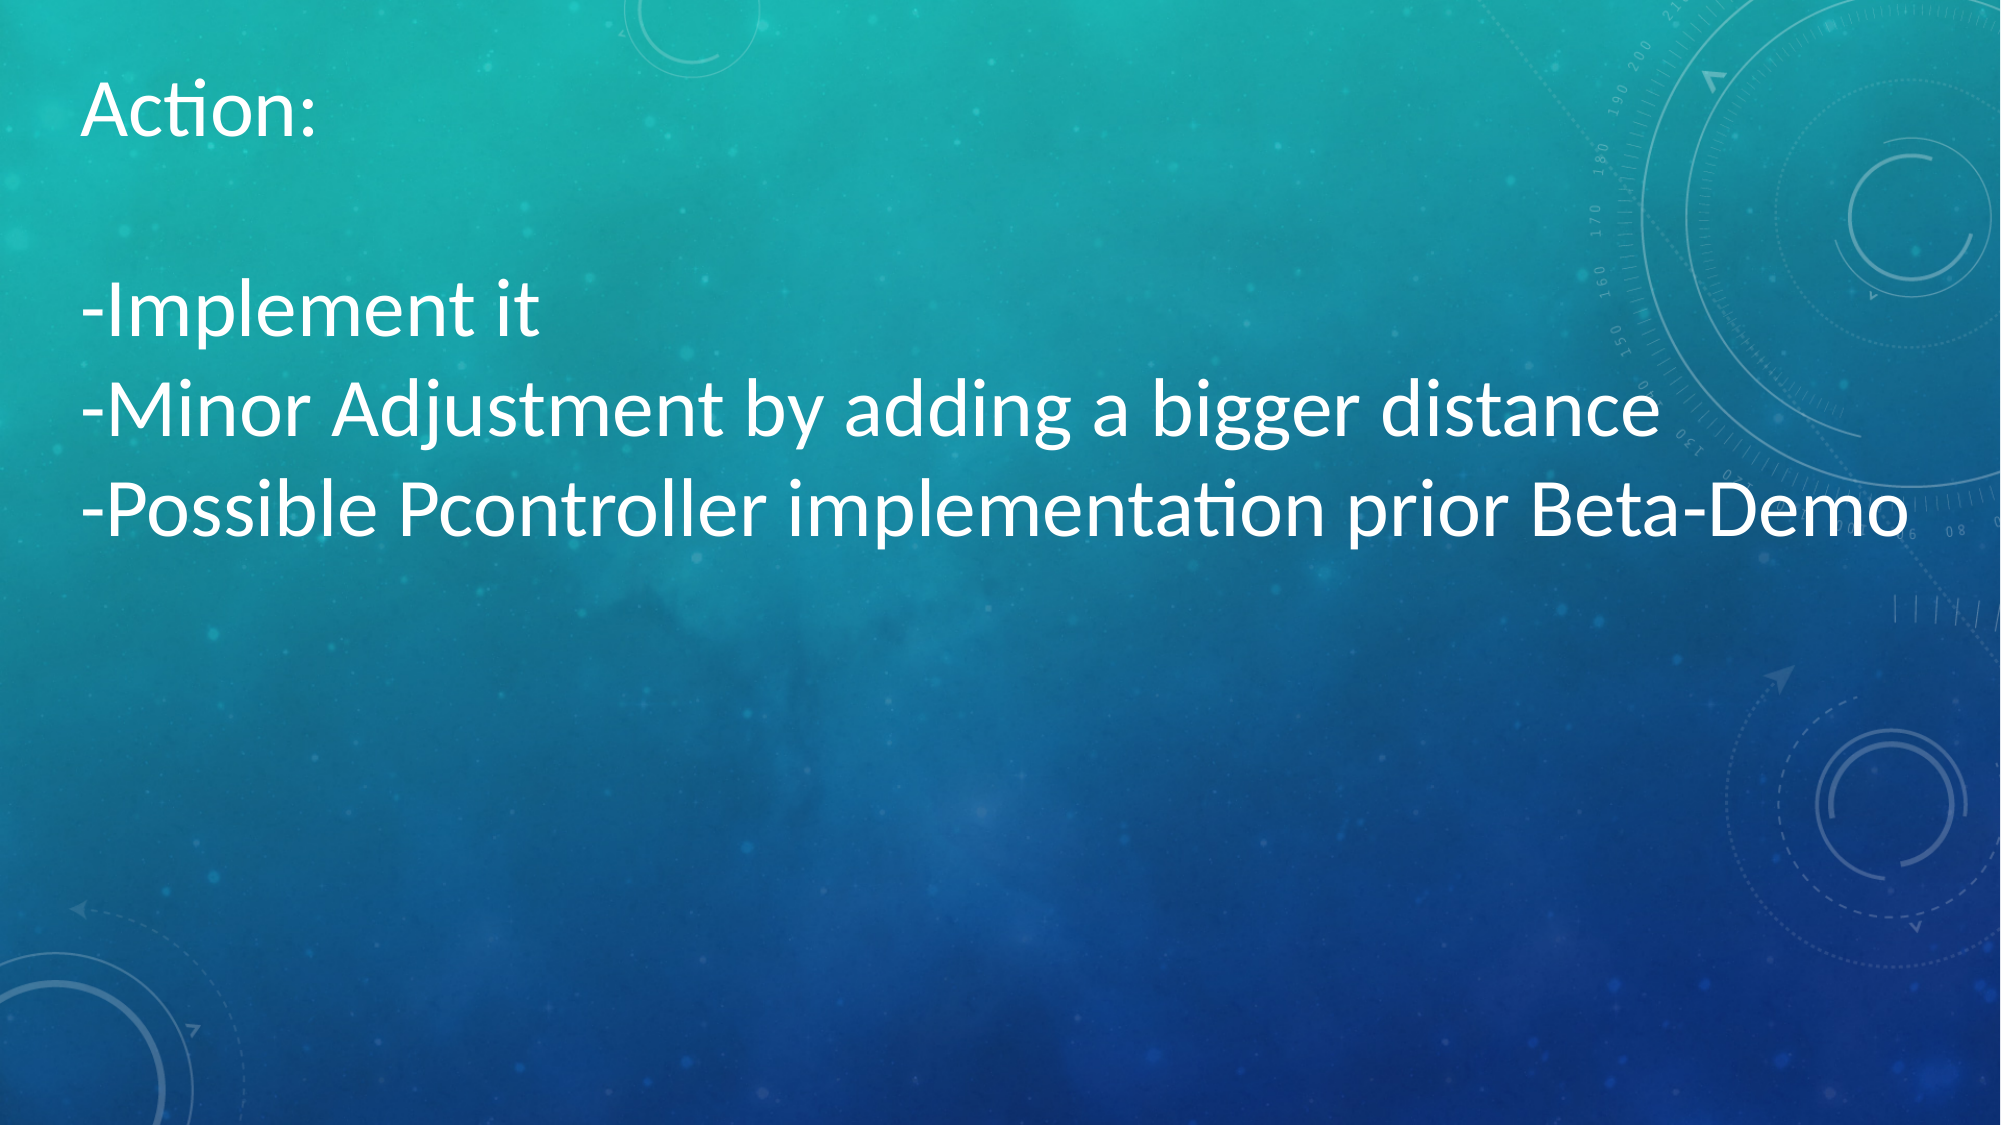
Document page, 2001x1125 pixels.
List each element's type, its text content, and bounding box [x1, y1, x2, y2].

text_box Action: -Implement it -Minor Adjustment by adding a bigger distance -Possible Pcontroller implementation prior Beta-Demo [65, 45, 1928, 561]
picture [0, 0, 2001, 1125]
